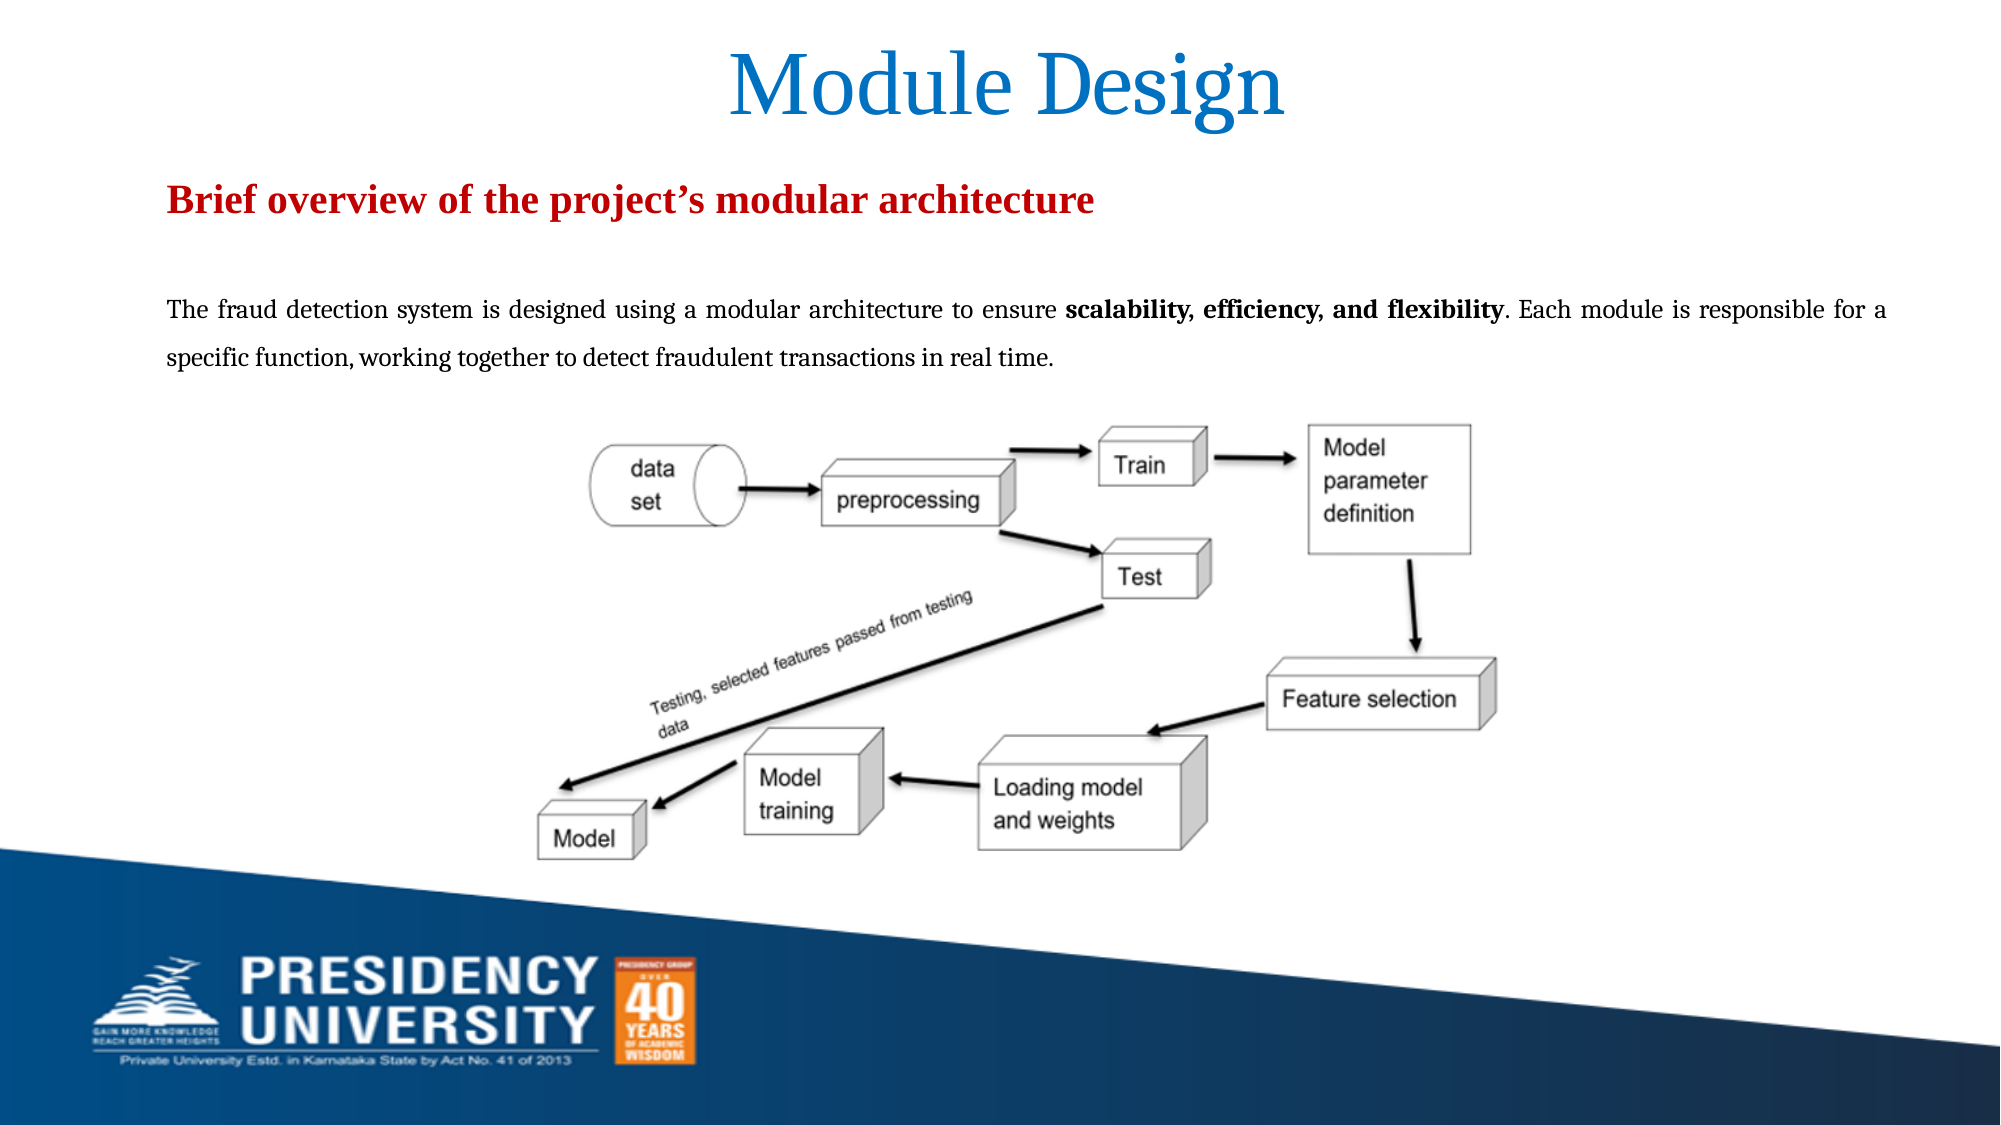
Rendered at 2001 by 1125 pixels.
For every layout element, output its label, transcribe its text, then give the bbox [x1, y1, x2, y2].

title Module Design [133, 45, 1884, 125]
text_box Brief overview of the project’s modular architecture The fraud detection system is designed using a modular architecture to ensure scalability, efficiency, and flexibility. Each module is responsible for a specific function, working together to detect fraudulent transactions in real time. [151, 164, 1902, 585]
picture [0, 399, 2000, 1125]
